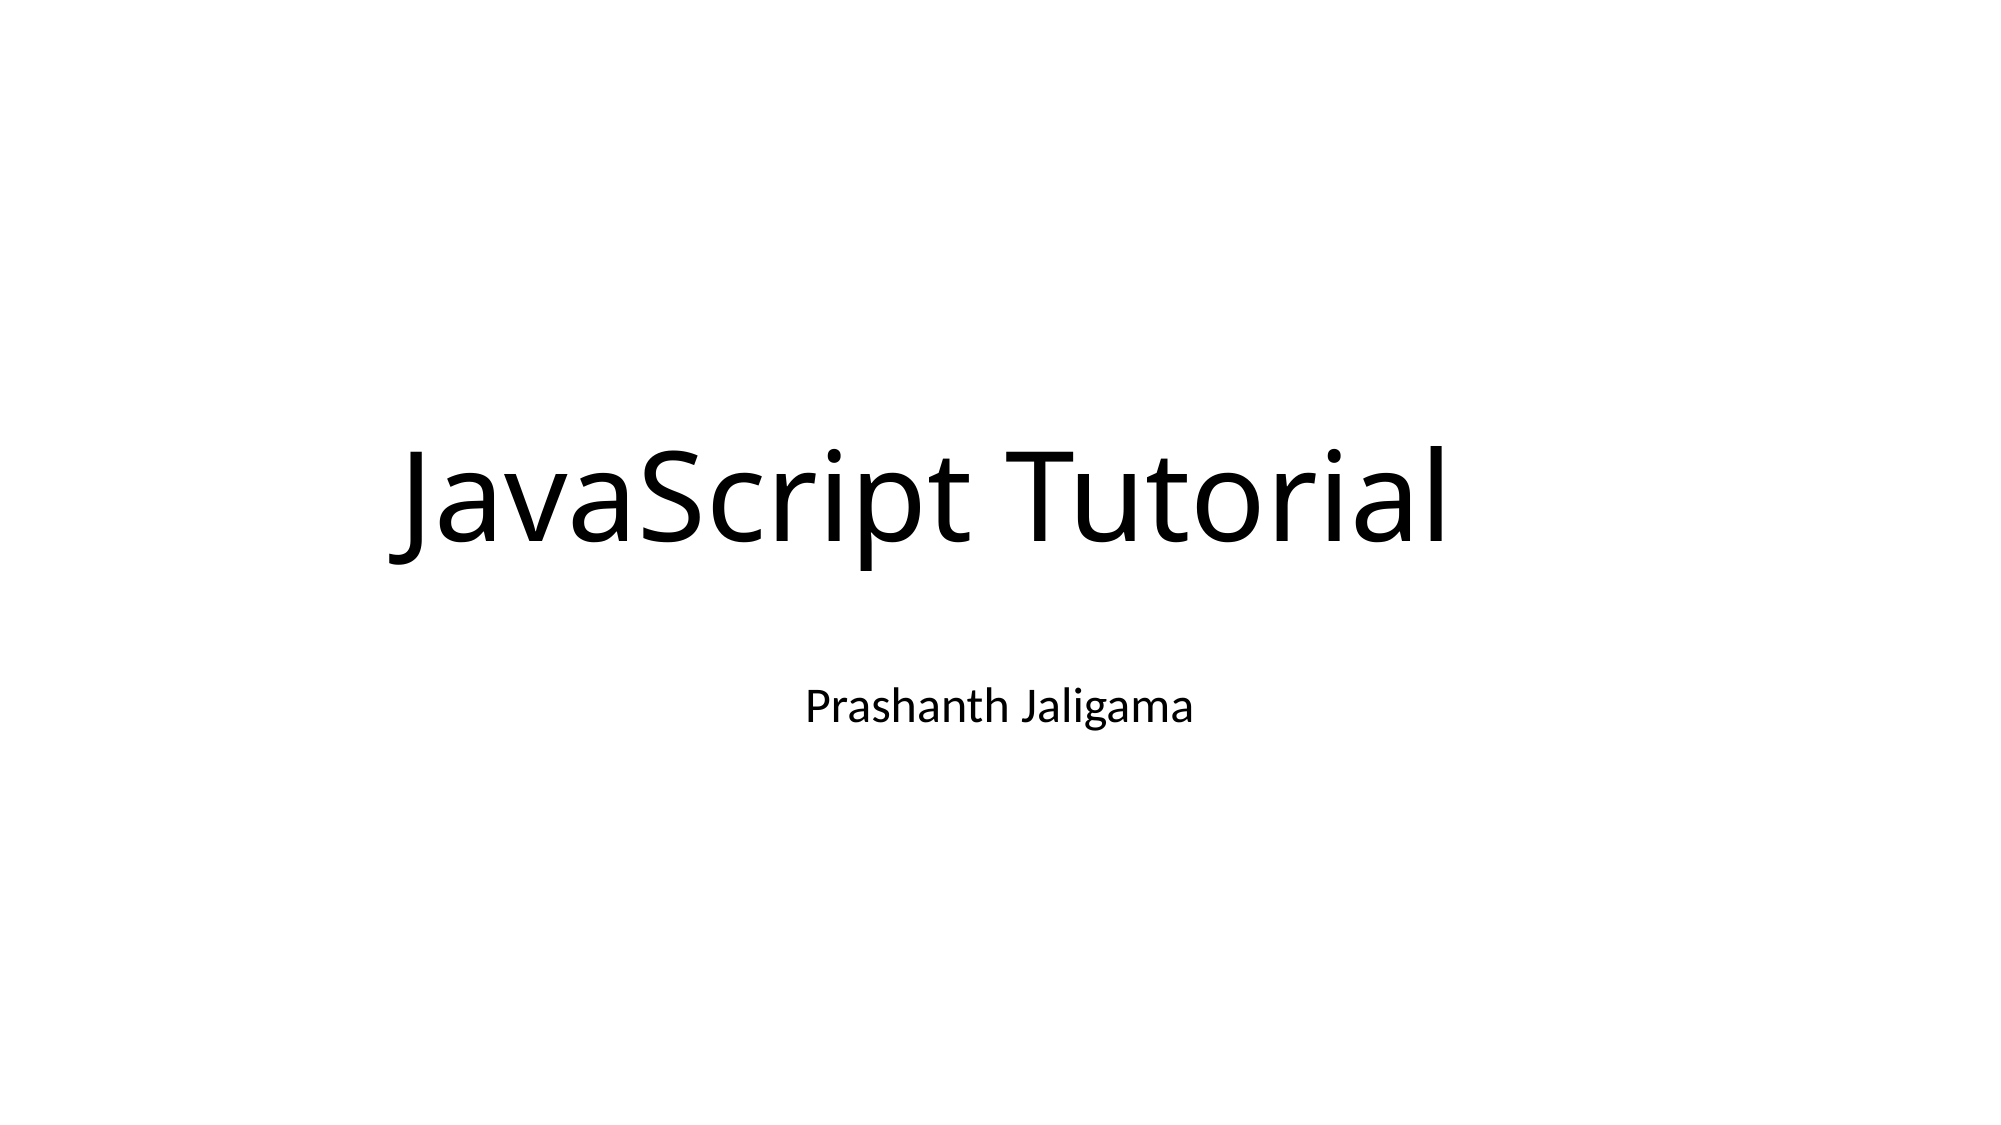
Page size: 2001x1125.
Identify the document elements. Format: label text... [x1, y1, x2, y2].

subtitle Prashanth Jaligama [249, 590, 1750, 863]
title JavaScript Tutorial [249, 184, 1750, 576]
